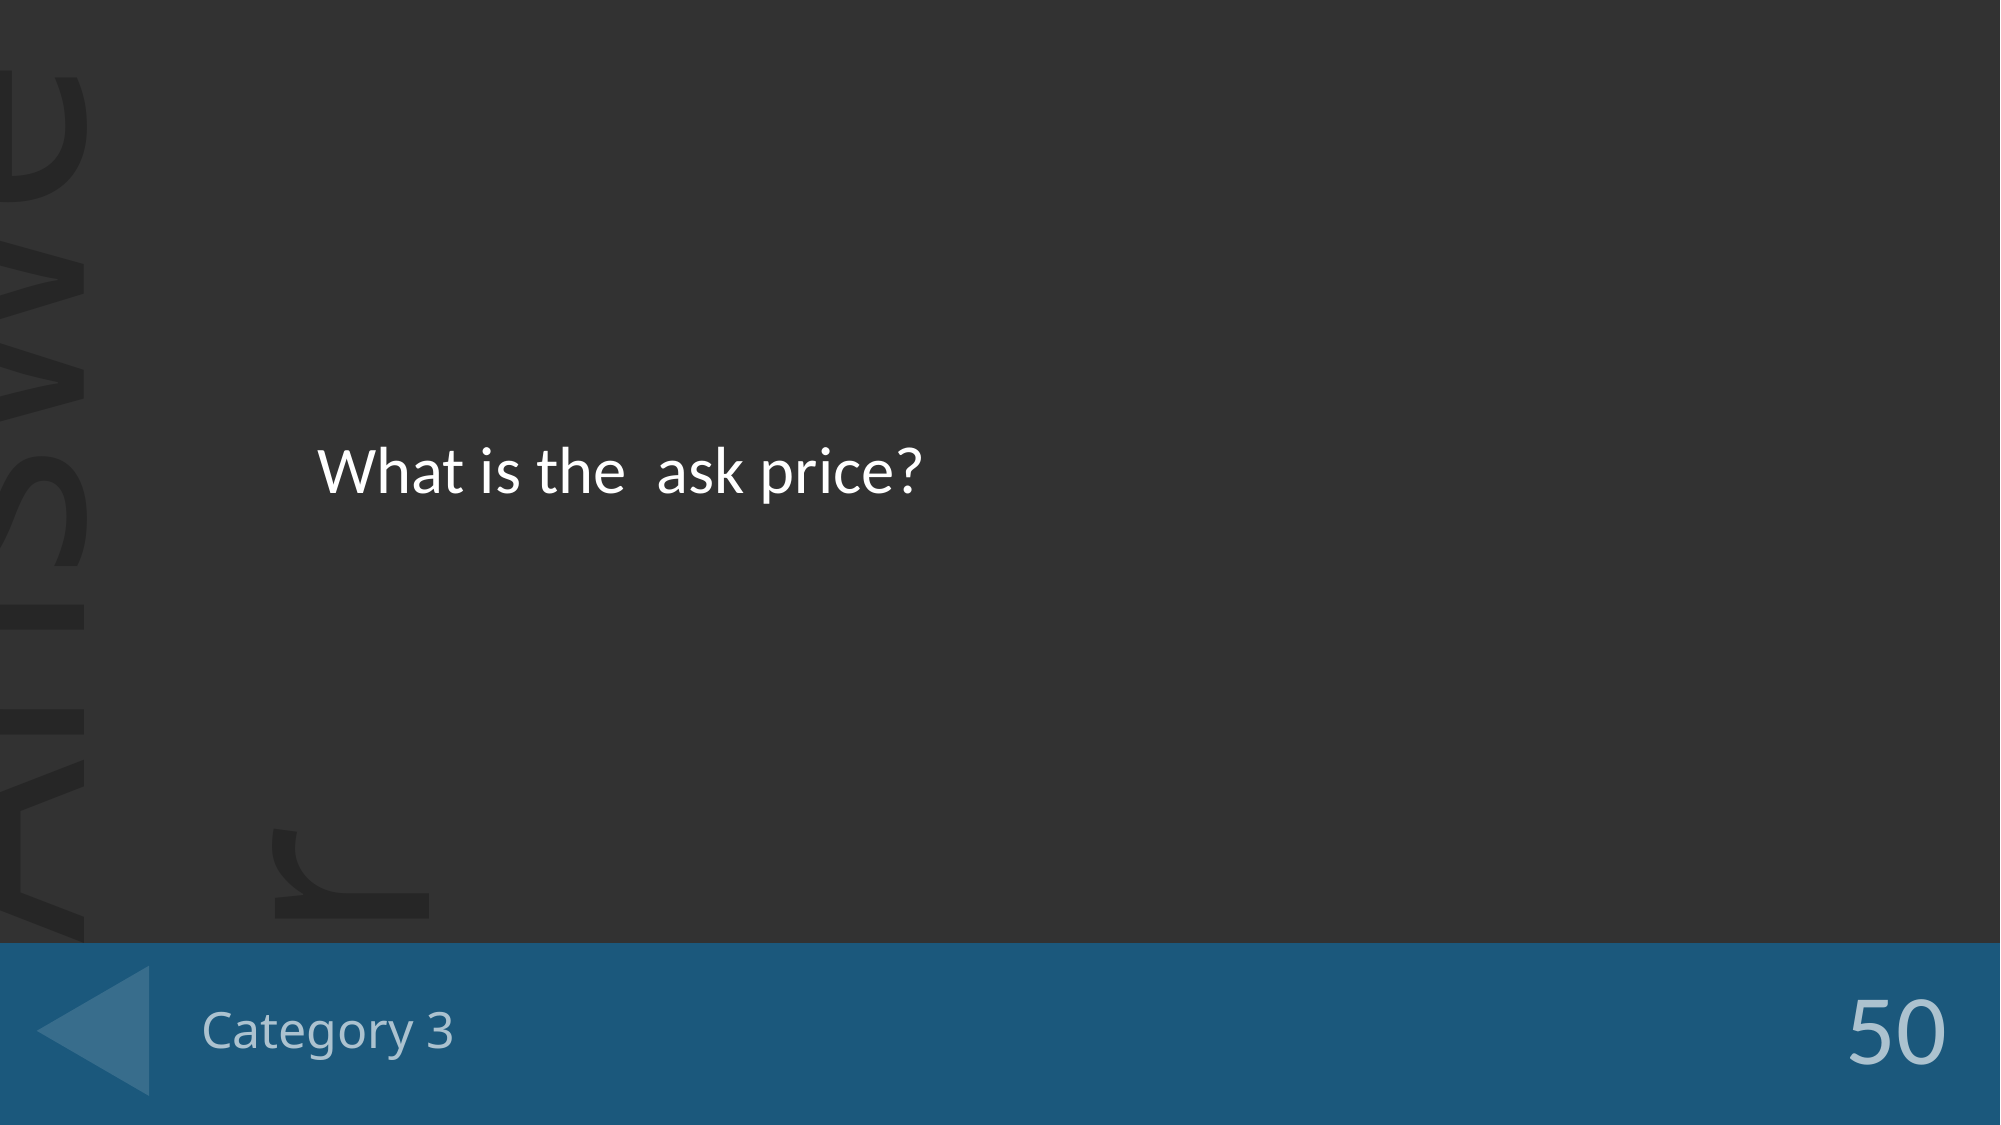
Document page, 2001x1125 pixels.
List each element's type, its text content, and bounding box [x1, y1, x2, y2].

title Category 3 [185, 967, 1494, 1097]
list What is the ask price? [302, 307, 1760, 636]
list 50 [1494, 967, 1963, 1097]
